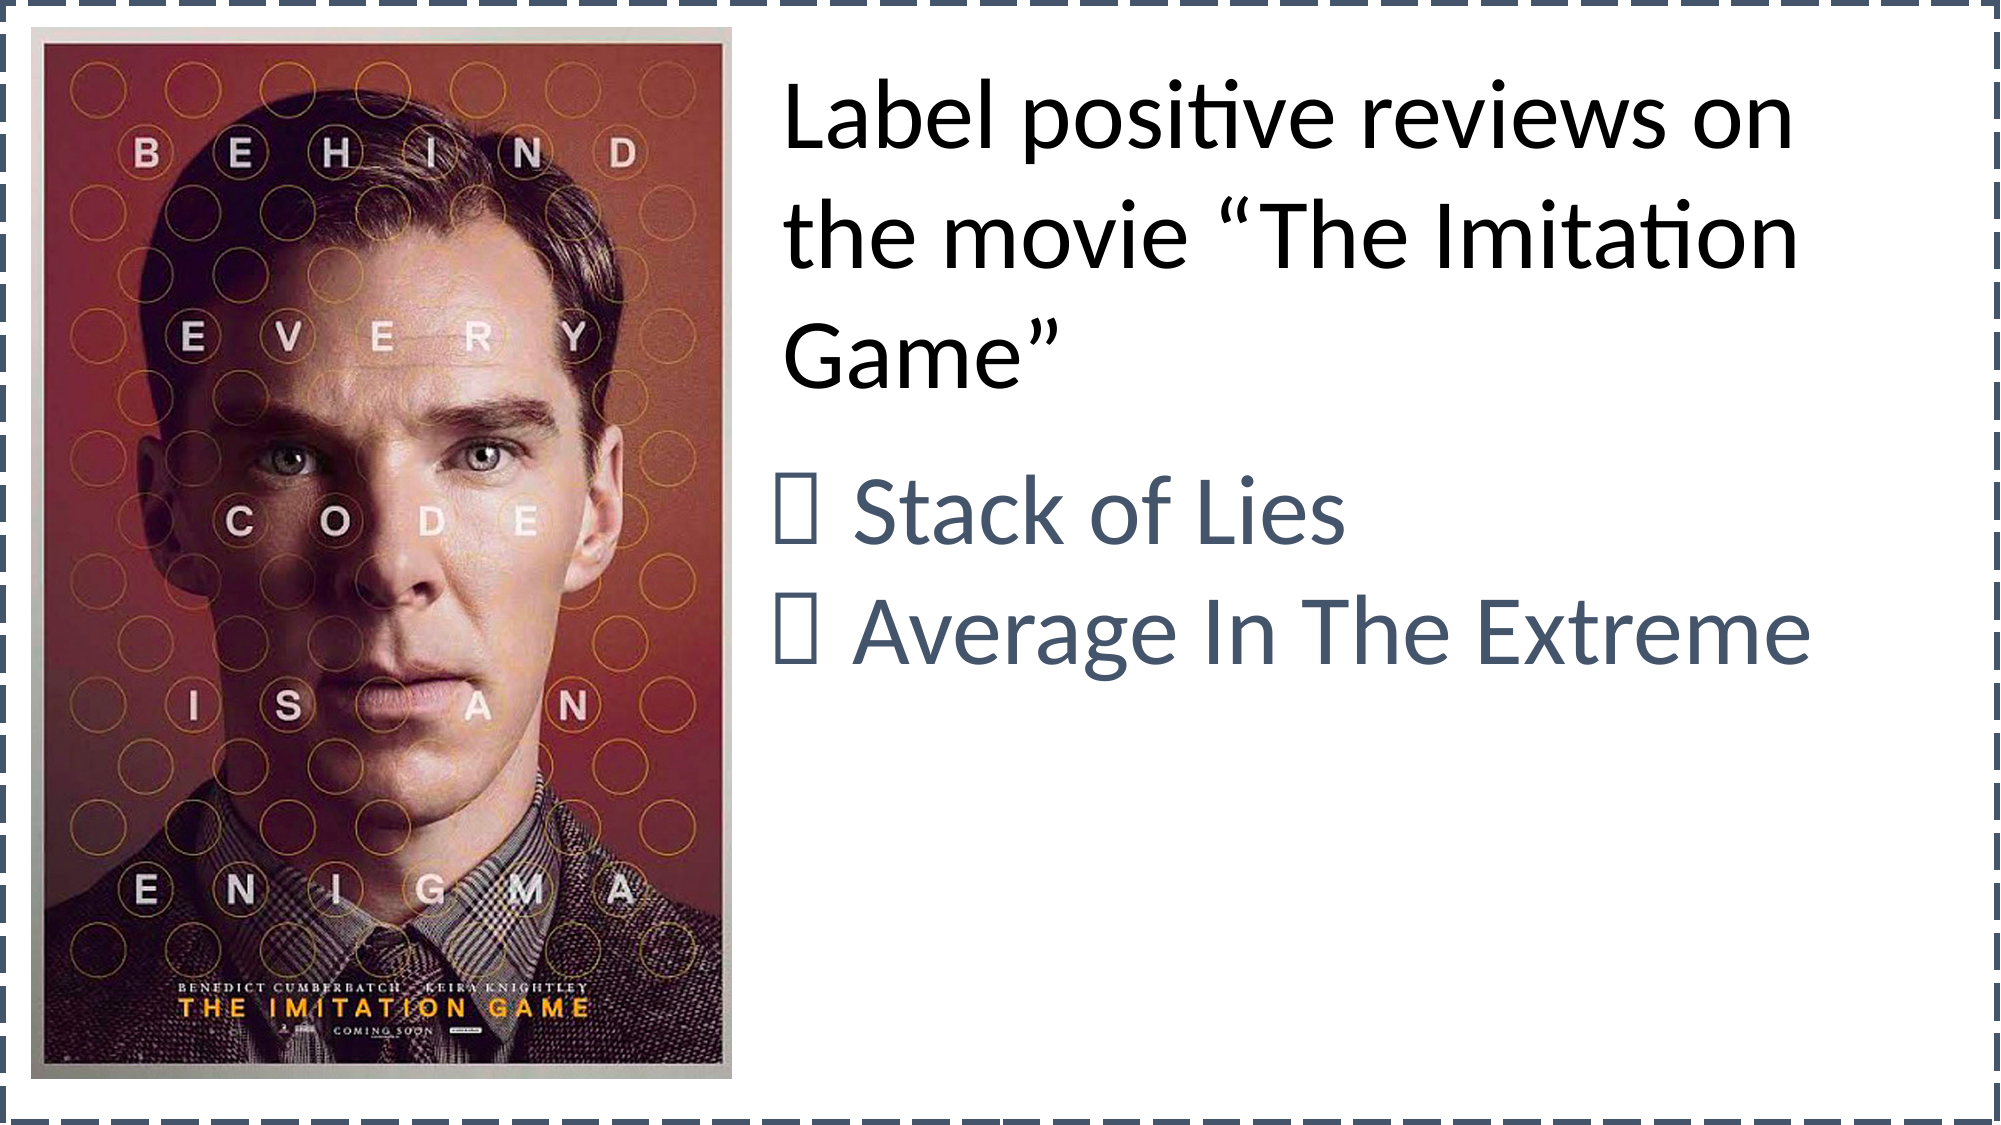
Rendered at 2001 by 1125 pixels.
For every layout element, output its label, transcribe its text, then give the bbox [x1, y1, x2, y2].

picture [31, 27, 732, 1079]
text_box  Stack of Lies  Average In The Extreme [751, 437, 1887, 692]
text_box Label positive reviews on the movie “The Imitation Game” [767, 41, 1917, 417]
text_box [0, 0, 2000, 1125]
